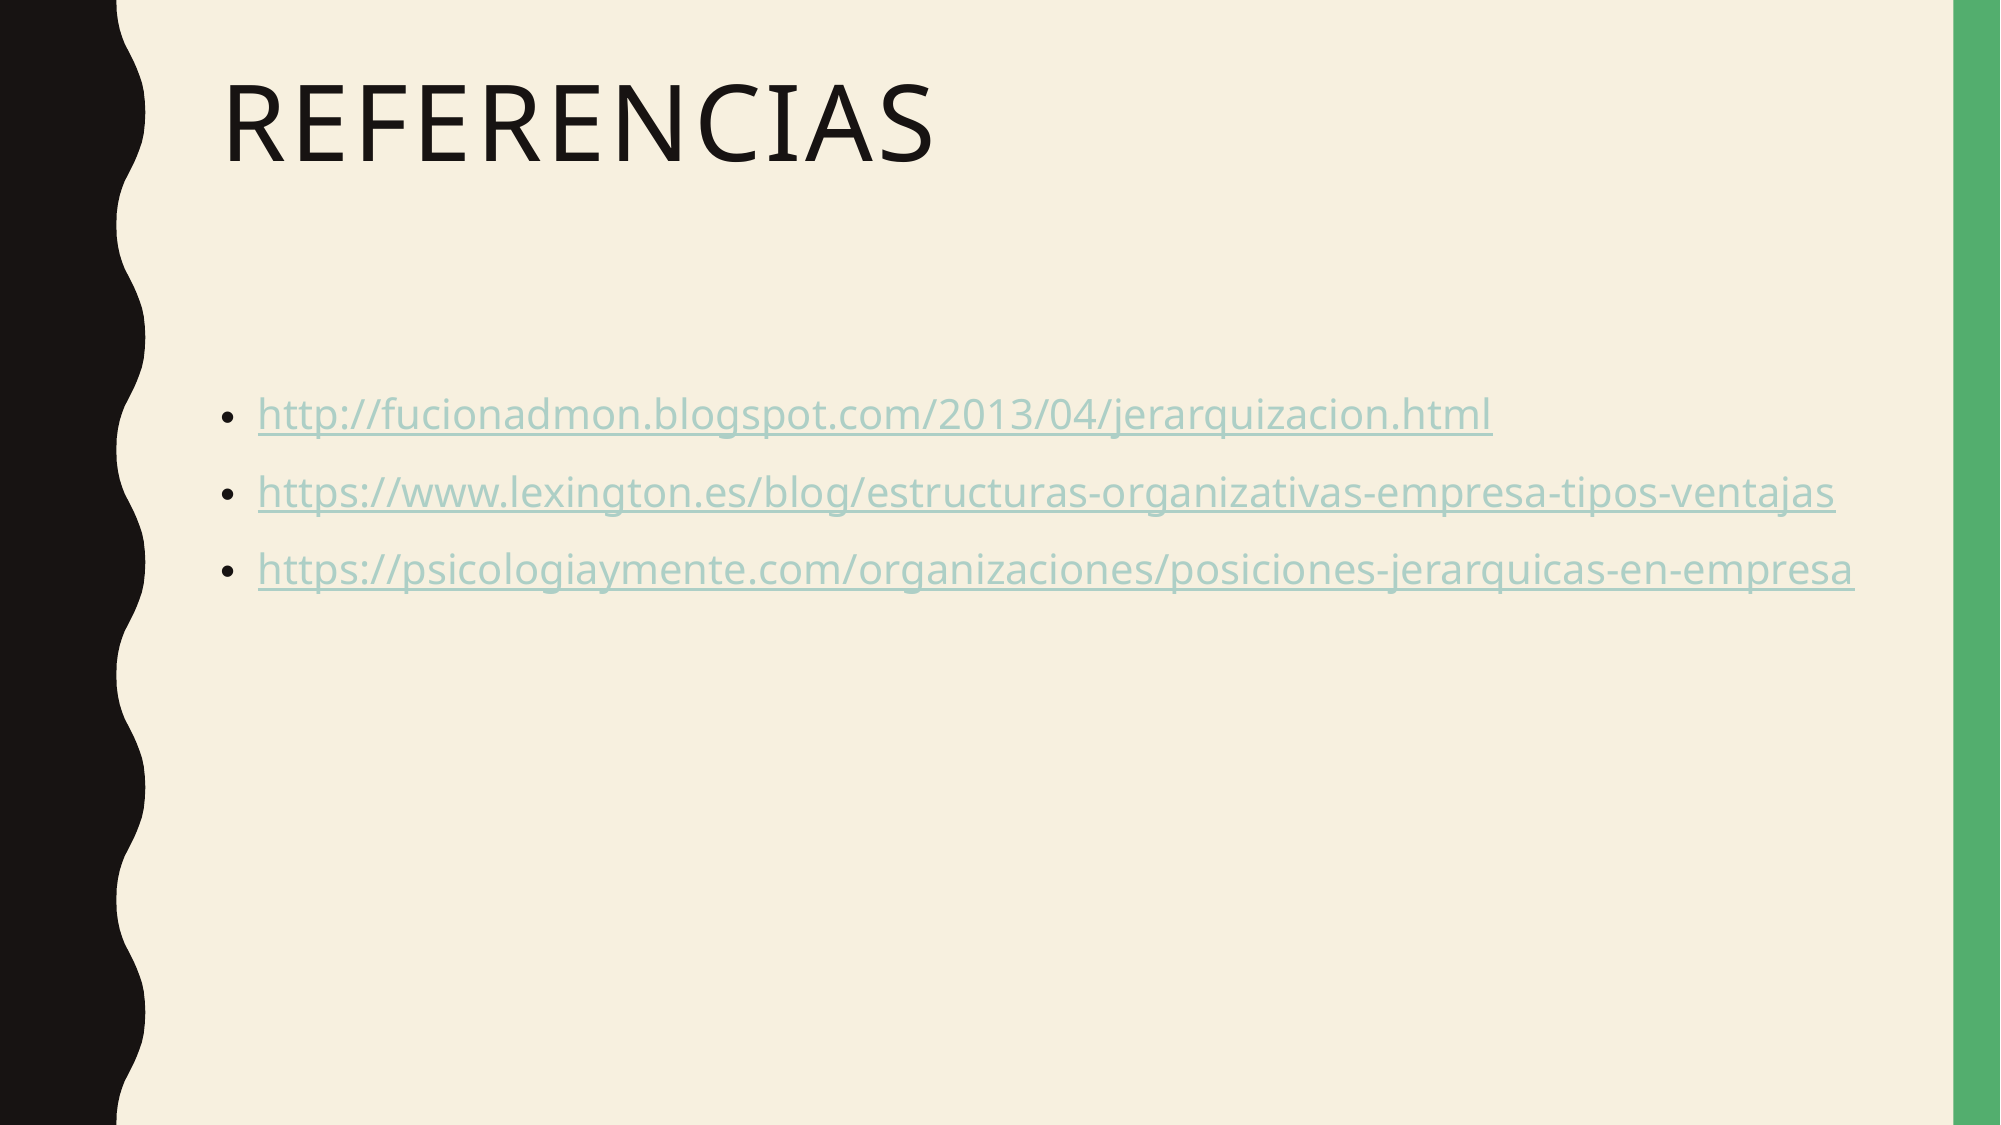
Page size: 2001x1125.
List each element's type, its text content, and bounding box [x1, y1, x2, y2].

list http://fucionadmon.blogspot.com/2013/04/jerarquizacion.html https://www.lexington.es/blog/estructuras-organizativas-empresa-tipos-ventajas https://psicologiaymente.com/organizaciones/posiciones-jerarquicas-en-empresa [205, 375, 1875, 965]
title REFERENCIAS [205, 62, 1875, 308]
